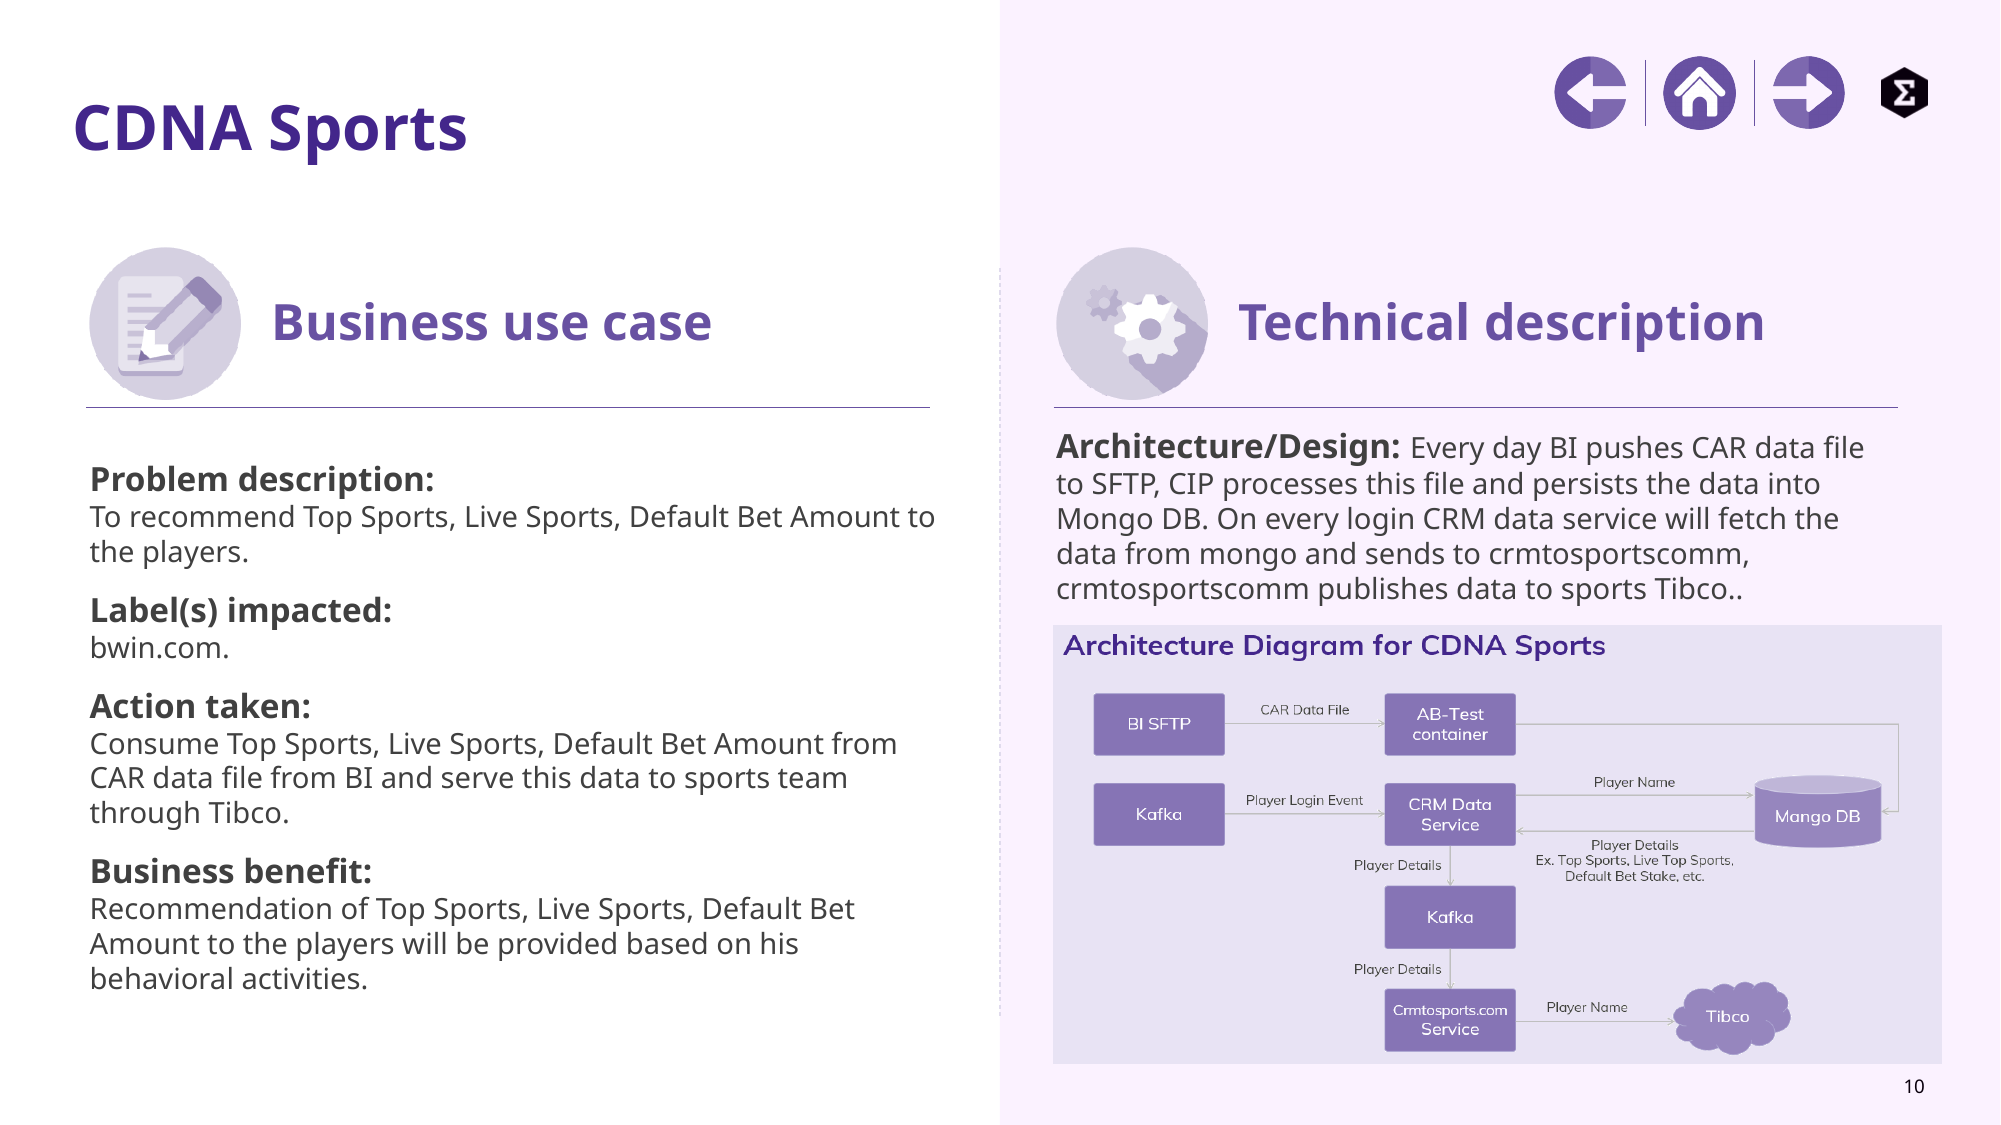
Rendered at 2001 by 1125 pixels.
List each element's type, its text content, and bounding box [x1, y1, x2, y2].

text_box Problem description: To recommend Top Sports, Live Sports, Default Bet Amount to the players. Label(s) impacted: bwin.com. Action taken: Consume Top Sports, Live Sports, Default Bet Amount from CAR data file from BI and serve this data to sports team through Tibco. Business benefit: Recommendation of Top Sports, Live Sports, Default Bet Amount to the players will be provided based on his behavioral activities. [74, 451, 966, 1003]
picture [89, 247, 245, 404]
text_box Business use case [257, 283, 988, 359]
picture [1663, 56, 1736, 130]
text_box Architecture/Design: Every day BI pushes CAR data file to SFTP, CIP processes this file and persists the data into Mongo DB. On every login CRM data service will fetch the data from mongo and sends to crmtosportscomm, crmtosportscomm publishes data to sports Tibco.. [1041, 418, 1912, 613]
picture [1053, 625, 1942, 1064]
picture [1773, 56, 1845, 129]
picture [1553, 56, 1626, 129]
text_box Technical description [1223, 283, 1955, 359]
text_box [999, 0, 2000, 1125]
title CDNA Sports [72, 59, 1798, 164]
picture [1056, 247, 1212, 404]
